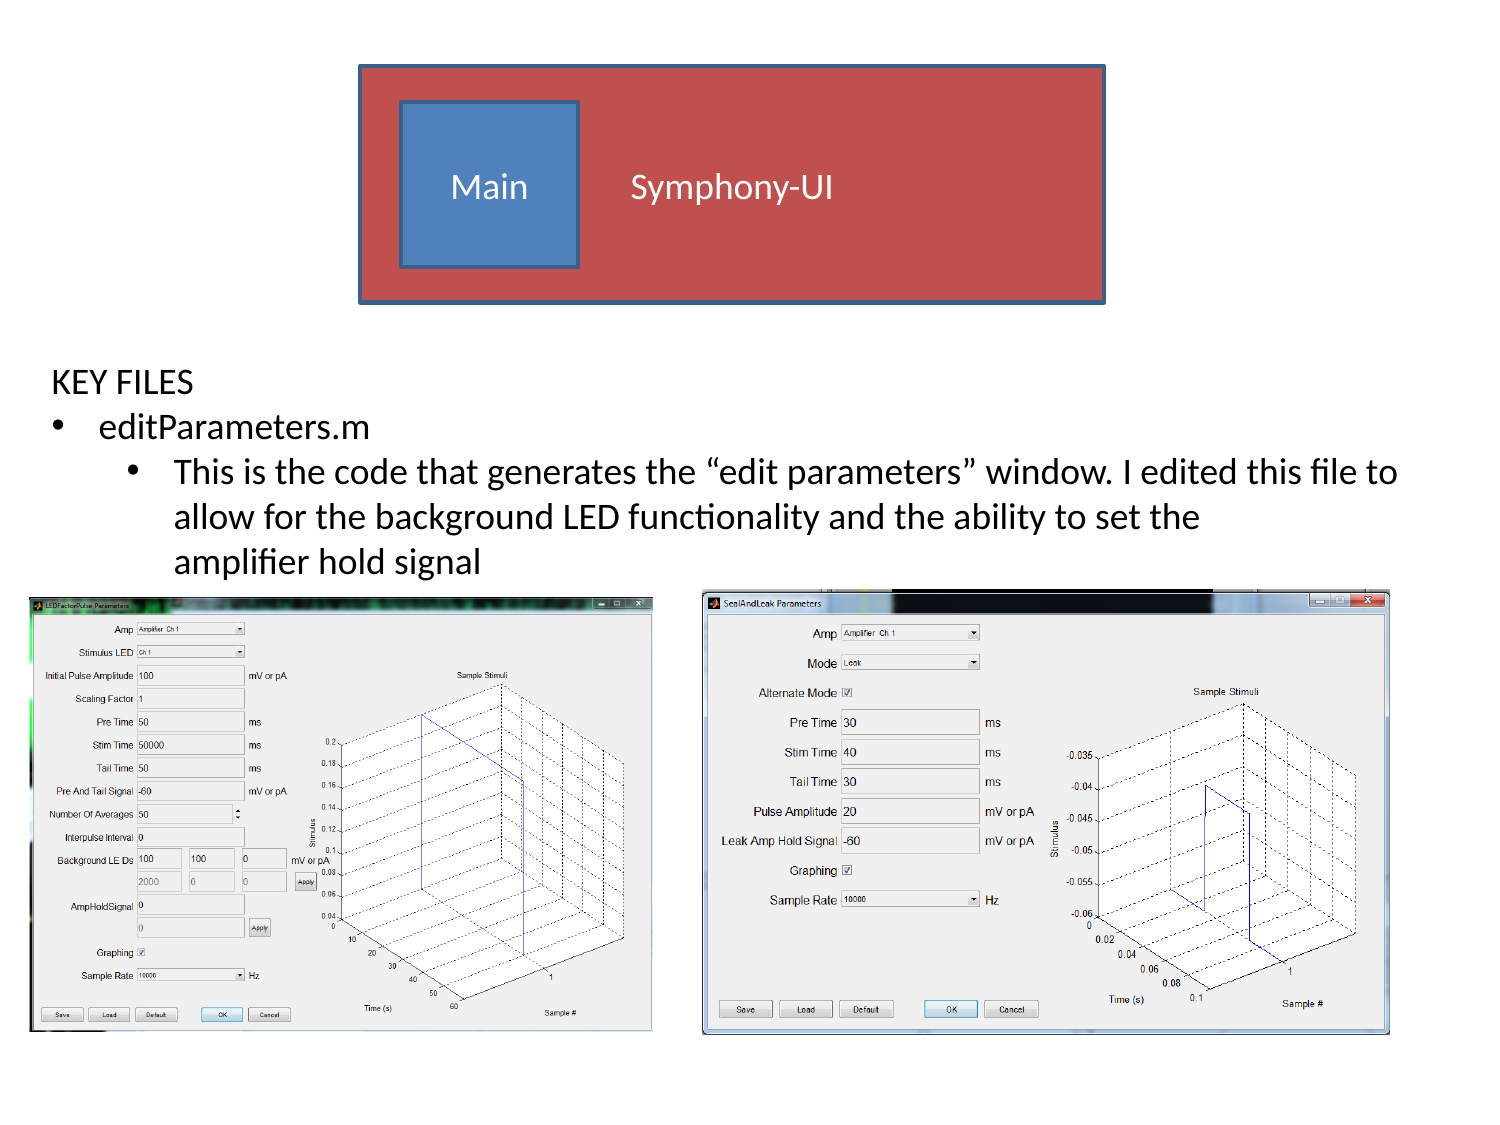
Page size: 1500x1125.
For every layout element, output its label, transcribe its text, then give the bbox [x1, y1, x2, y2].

picture [702, 588, 1390, 1036]
text_box Main [399, 100, 580, 269]
text_box Symphony-UI [358, 64, 1106, 305]
picture [29, 597, 653, 1033]
text_box KEY FILES editParameters.m This is the code that generates the “edit parameters” window. I edited this file to allow for the background LED functionality and the ability to set the amplifier hold signal [36, 349, 1423, 680]
